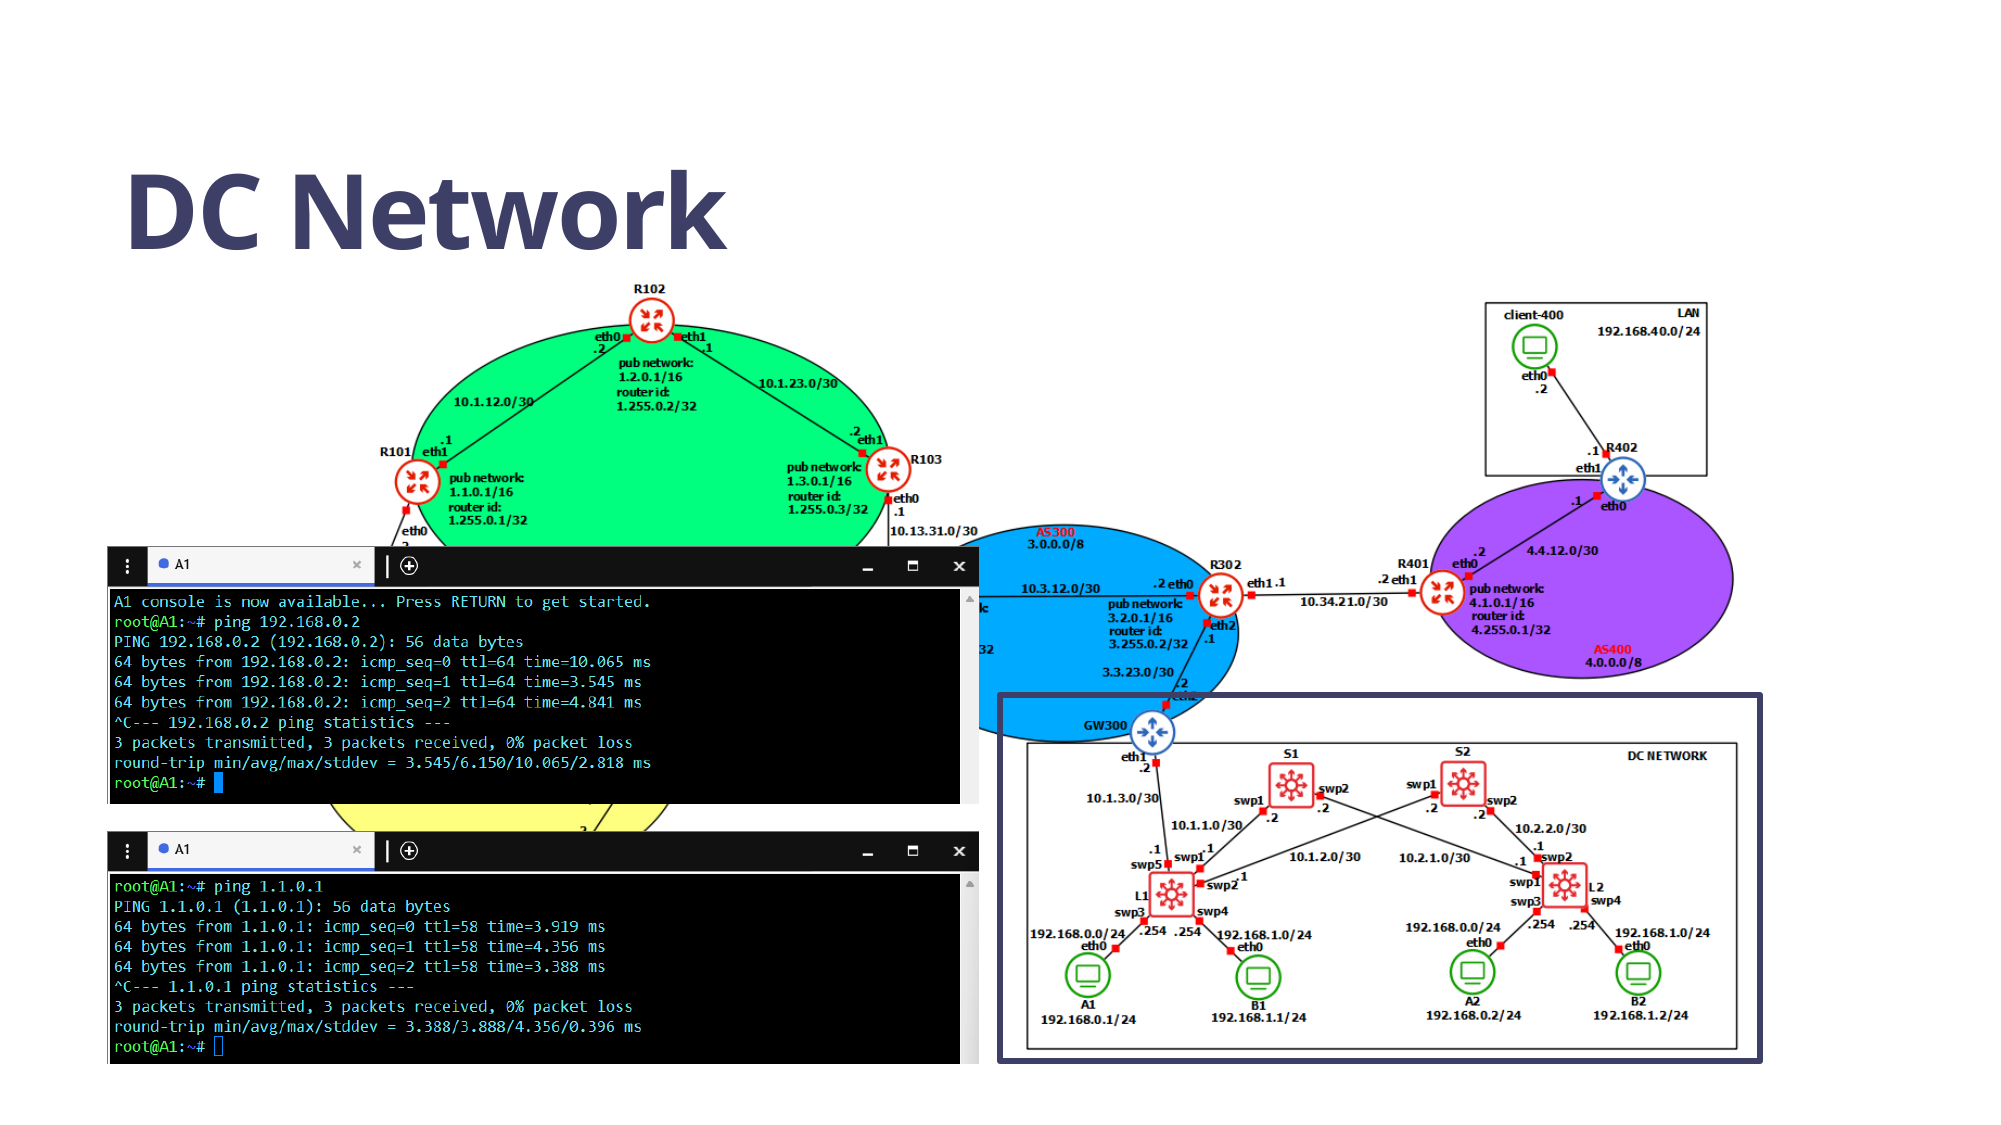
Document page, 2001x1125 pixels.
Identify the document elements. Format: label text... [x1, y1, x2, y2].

title DC Network [107, 81, 1875, 354]
picture [107, 830, 979, 1065]
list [254, 277, 1746, 1062]
picture [107, 546, 979, 804]
text_box [1746, 694, 1761, 1062]
